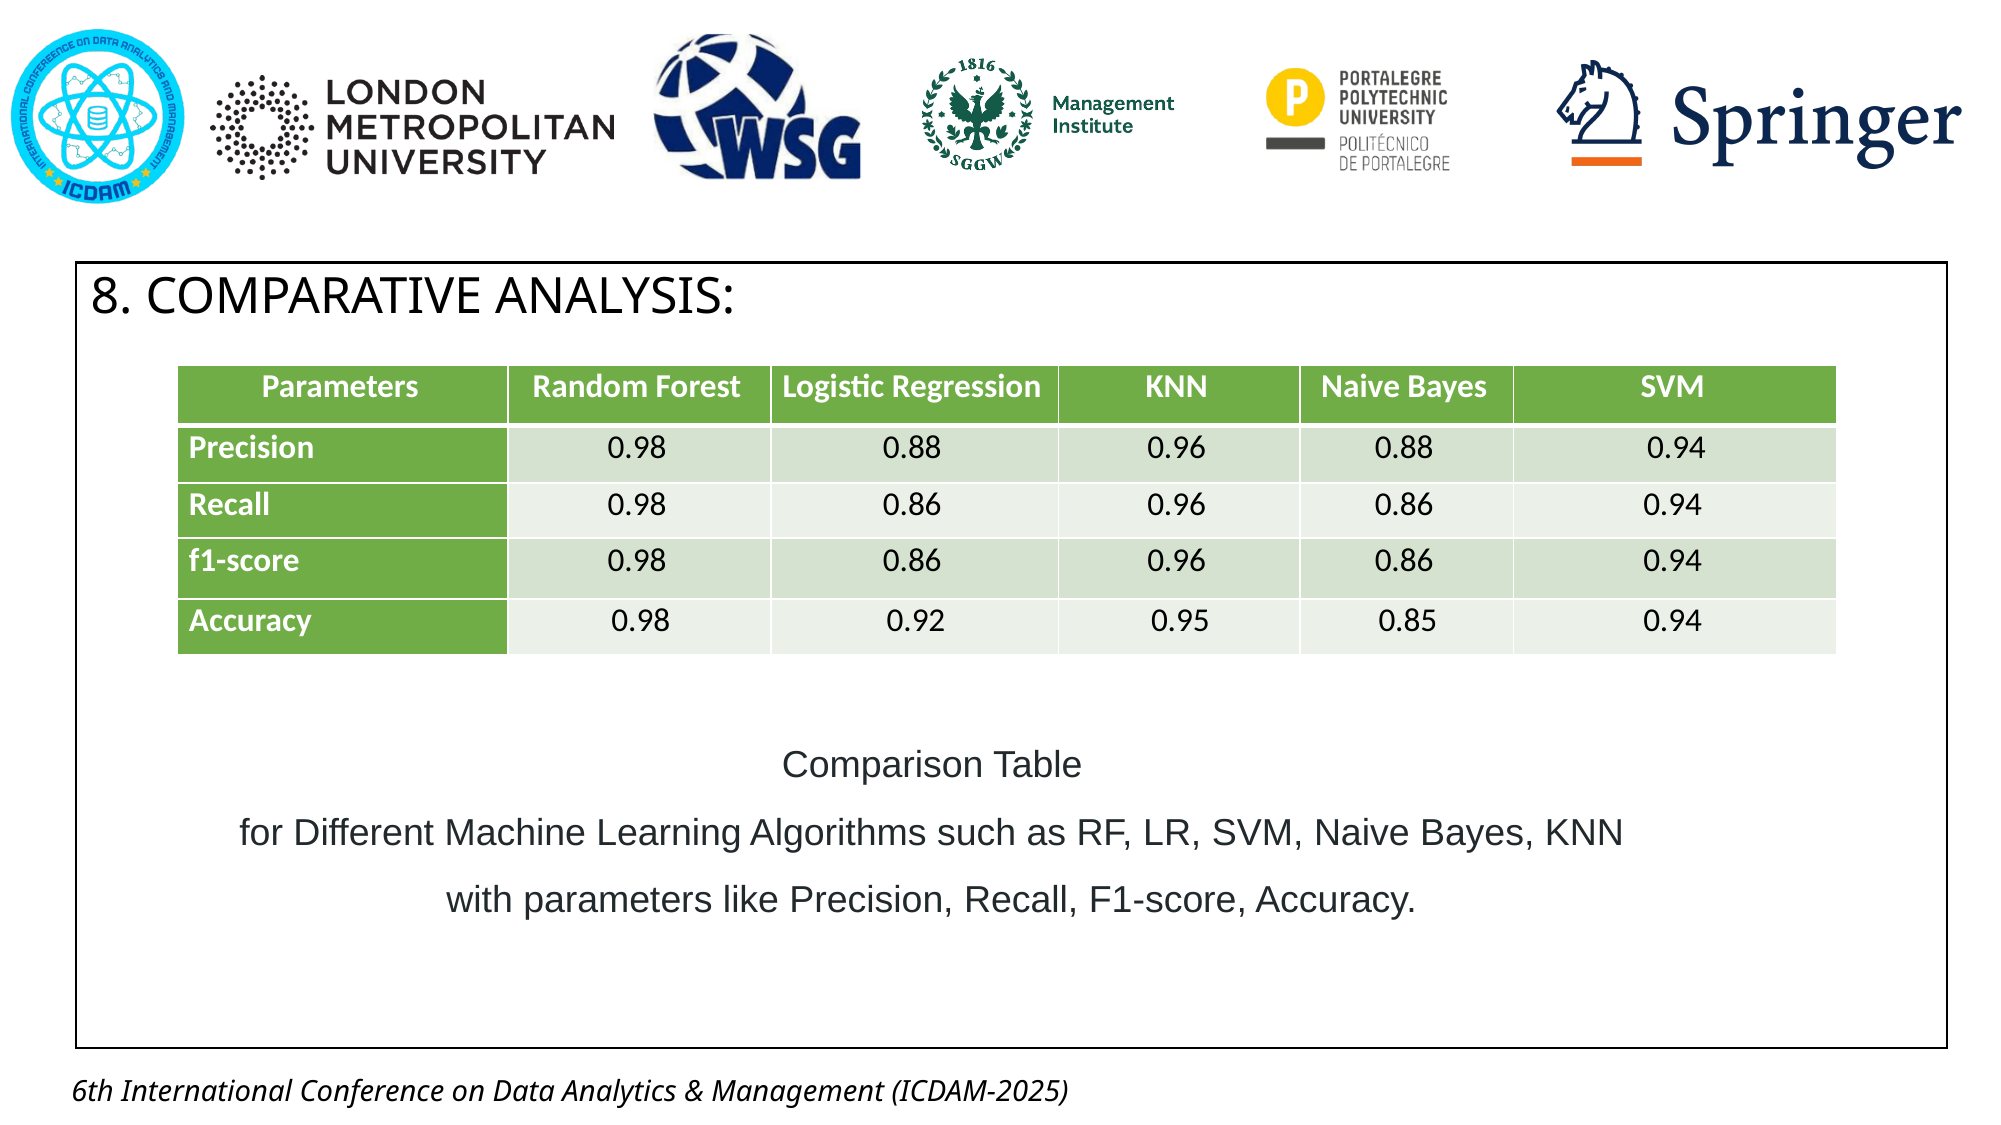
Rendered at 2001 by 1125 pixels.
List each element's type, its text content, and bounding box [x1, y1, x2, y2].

table_cell 0.96 [1059, 484, 1299, 537]
table_cell Recall [178, 484, 507, 537]
table_cell 0.98 [509, 600, 770, 654]
table_cell 0.96 [1059, 539, 1299, 598]
table_cell 0.86 [1301, 484, 1513, 537]
table_cell 0.86 [772, 484, 1058, 537]
table_cell 0.98 [509, 484, 770, 537]
table_cell 0.86 [1301, 539, 1513, 598]
table_header Random Forest [509, 366, 770, 423]
table_header KNN [1059, 366, 1299, 423]
picture [1256, 29, 1464, 212]
subtitle 8. COMPARATIVE ANALYSIS: [75, 261, 1948, 1049]
table_header Parameters [178, 366, 507, 423]
picture [9, 29, 186, 207]
table_cell 0.94 [1514, 600, 1836, 654]
table_cell Accuracy [178, 600, 507, 654]
table_cell 0.96 [1059, 428, 1299, 482]
footer 6th International Conference on Data Analytics & Management (ICDAM-2025) [56, 1059, 1981, 1120]
table_cell 0.92 [772, 600, 1058, 654]
table_cell 0.88 [1301, 428, 1513, 482]
table_cell 0.88 [772, 428, 1058, 482]
picture [210, 75, 614, 180]
picture [910, 54, 1185, 180]
picture [648, 15, 876, 207]
table_cell 0.86 [772, 539, 1058, 598]
table_cell 0.94 [1514, 539, 1836, 598]
table_header Naive Bayes [1301, 366, 1513, 423]
table_cell 0.98 [509, 539, 770, 598]
table_cell 0.94 [1514, 484, 1836, 537]
table_cell 0.94 [1514, 428, 1836, 482]
table_cell 0.85 [1301, 600, 1513, 654]
table_cell 0.95 [1059, 600, 1299, 654]
table_cell 0.98 [509, 428, 770, 482]
table_cell Precision [178, 428, 507, 482]
table_header SVM [1514, 366, 1836, 423]
text_box Comparison Table for Different Machine Learning Algorithms such as RF, LR, SVM, Naive Bayes, KNN with parameters like Precision, Recall, F1-score, Accuracy. [224, 710, 1640, 928]
picture [1535, 52, 1983, 177]
table_header Logistic Regression [772, 366, 1058, 423]
table_cell f1-score [178, 539, 507, 598]
